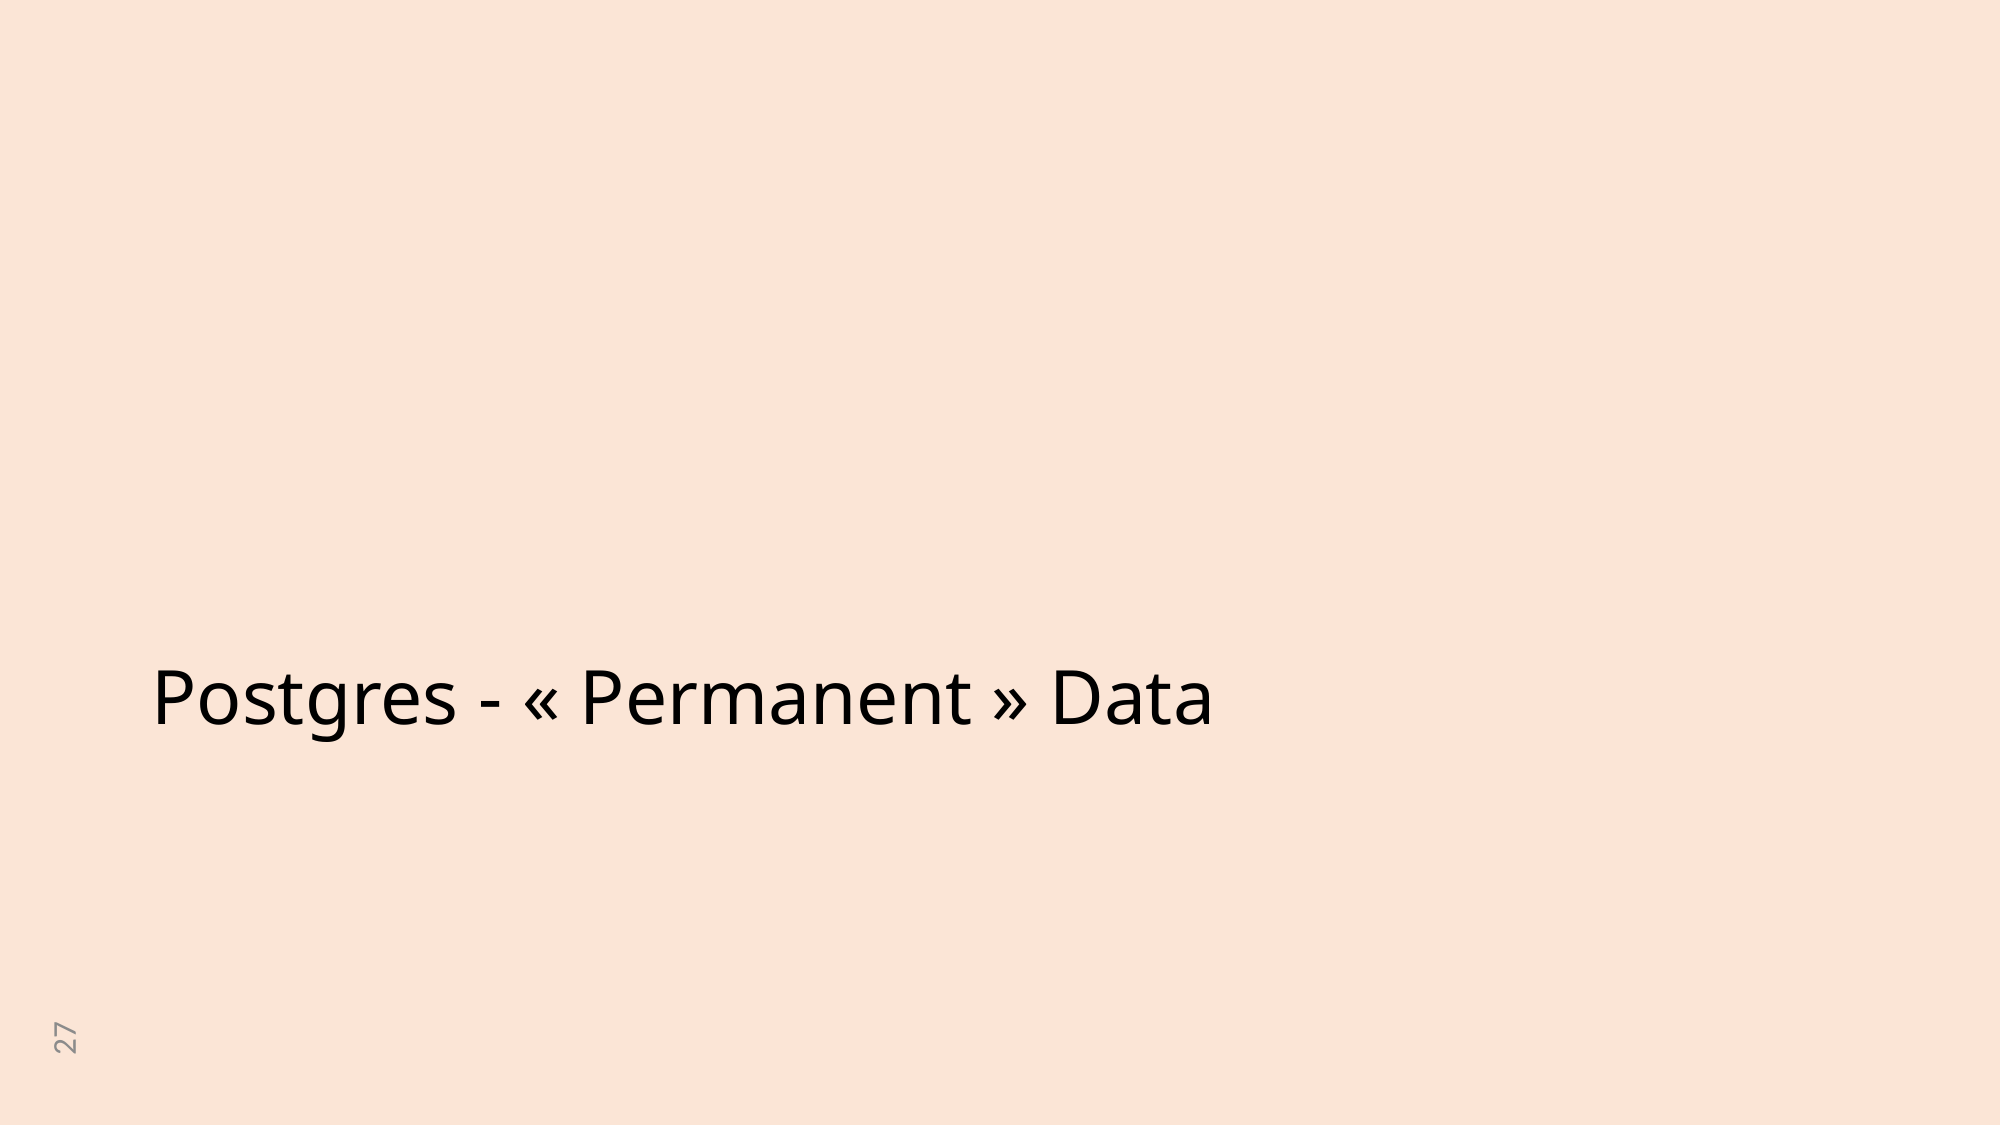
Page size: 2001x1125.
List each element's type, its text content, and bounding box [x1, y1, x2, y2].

slide_number 27 [32, 969, 93, 1108]
title Postgres - « Permanent » Data [136, 280, 1862, 749]
